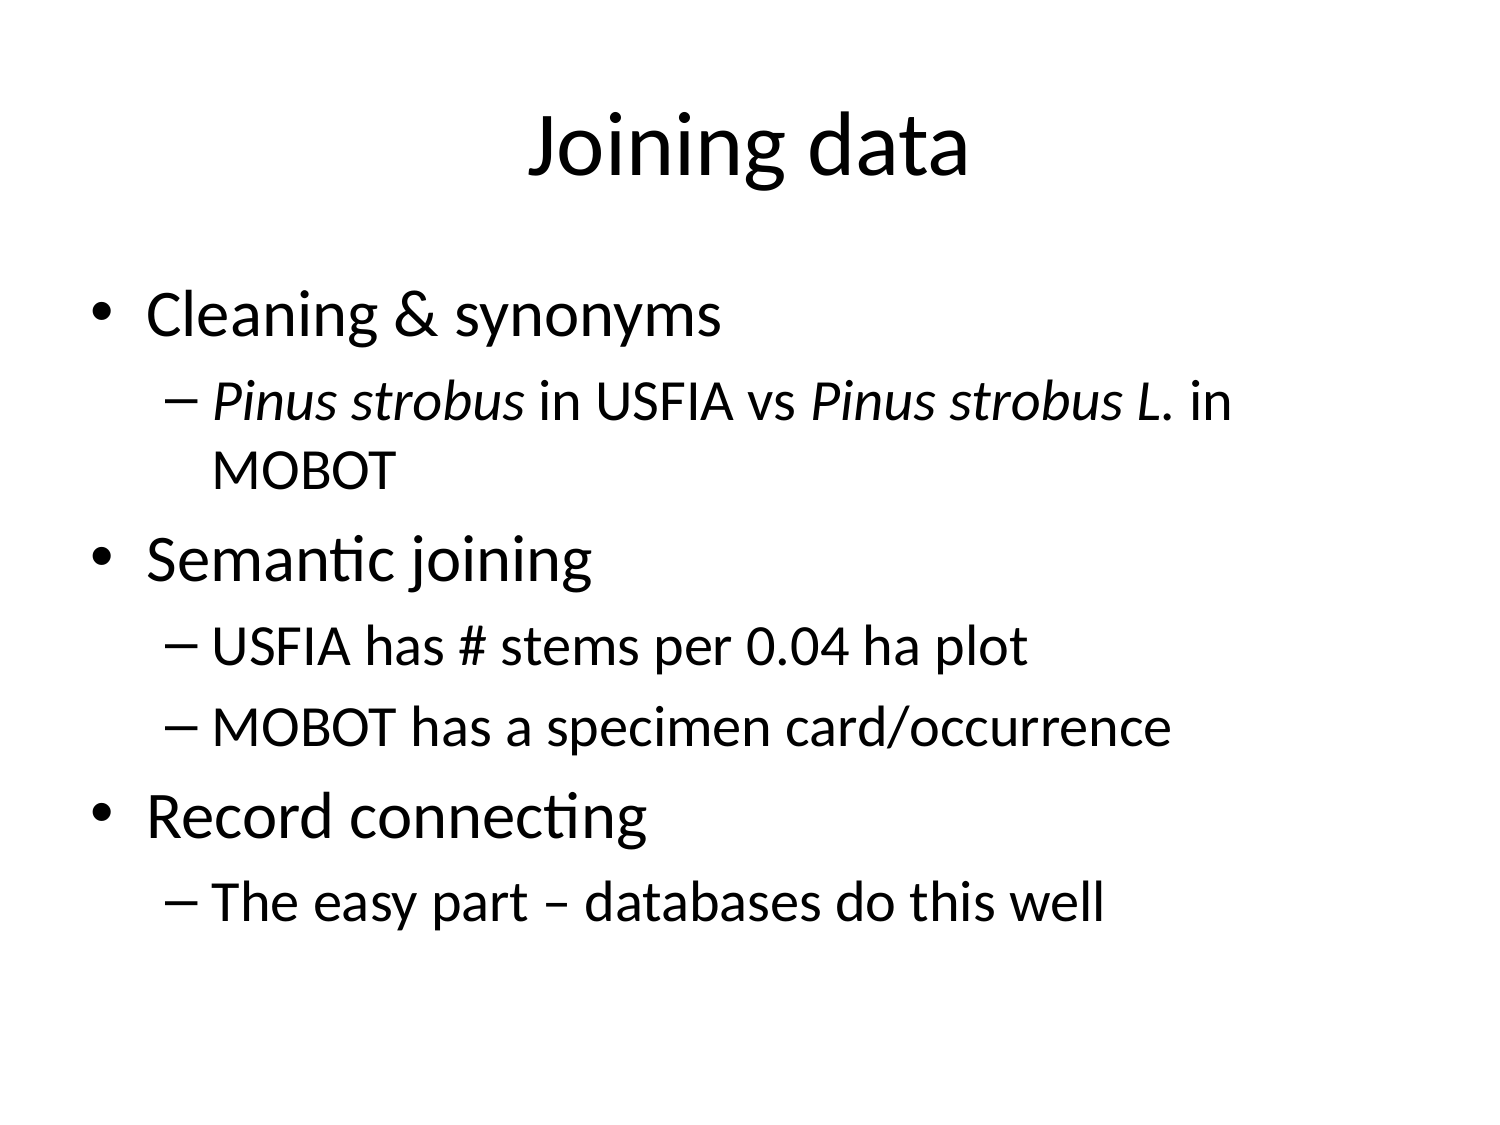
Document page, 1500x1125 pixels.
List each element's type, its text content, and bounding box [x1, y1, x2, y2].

title Joining data [75, 45, 1425, 233]
list Cleaning & synonyms Pinus strobus in USFIA vs Pinus strobus L. in MOBOT Semantic joining USFIA has # stems per 0.04 ha plot MOBOT has a specimen card/occurrence Record connecting The easy part – databases do this well [75, 262, 1425, 1005]
